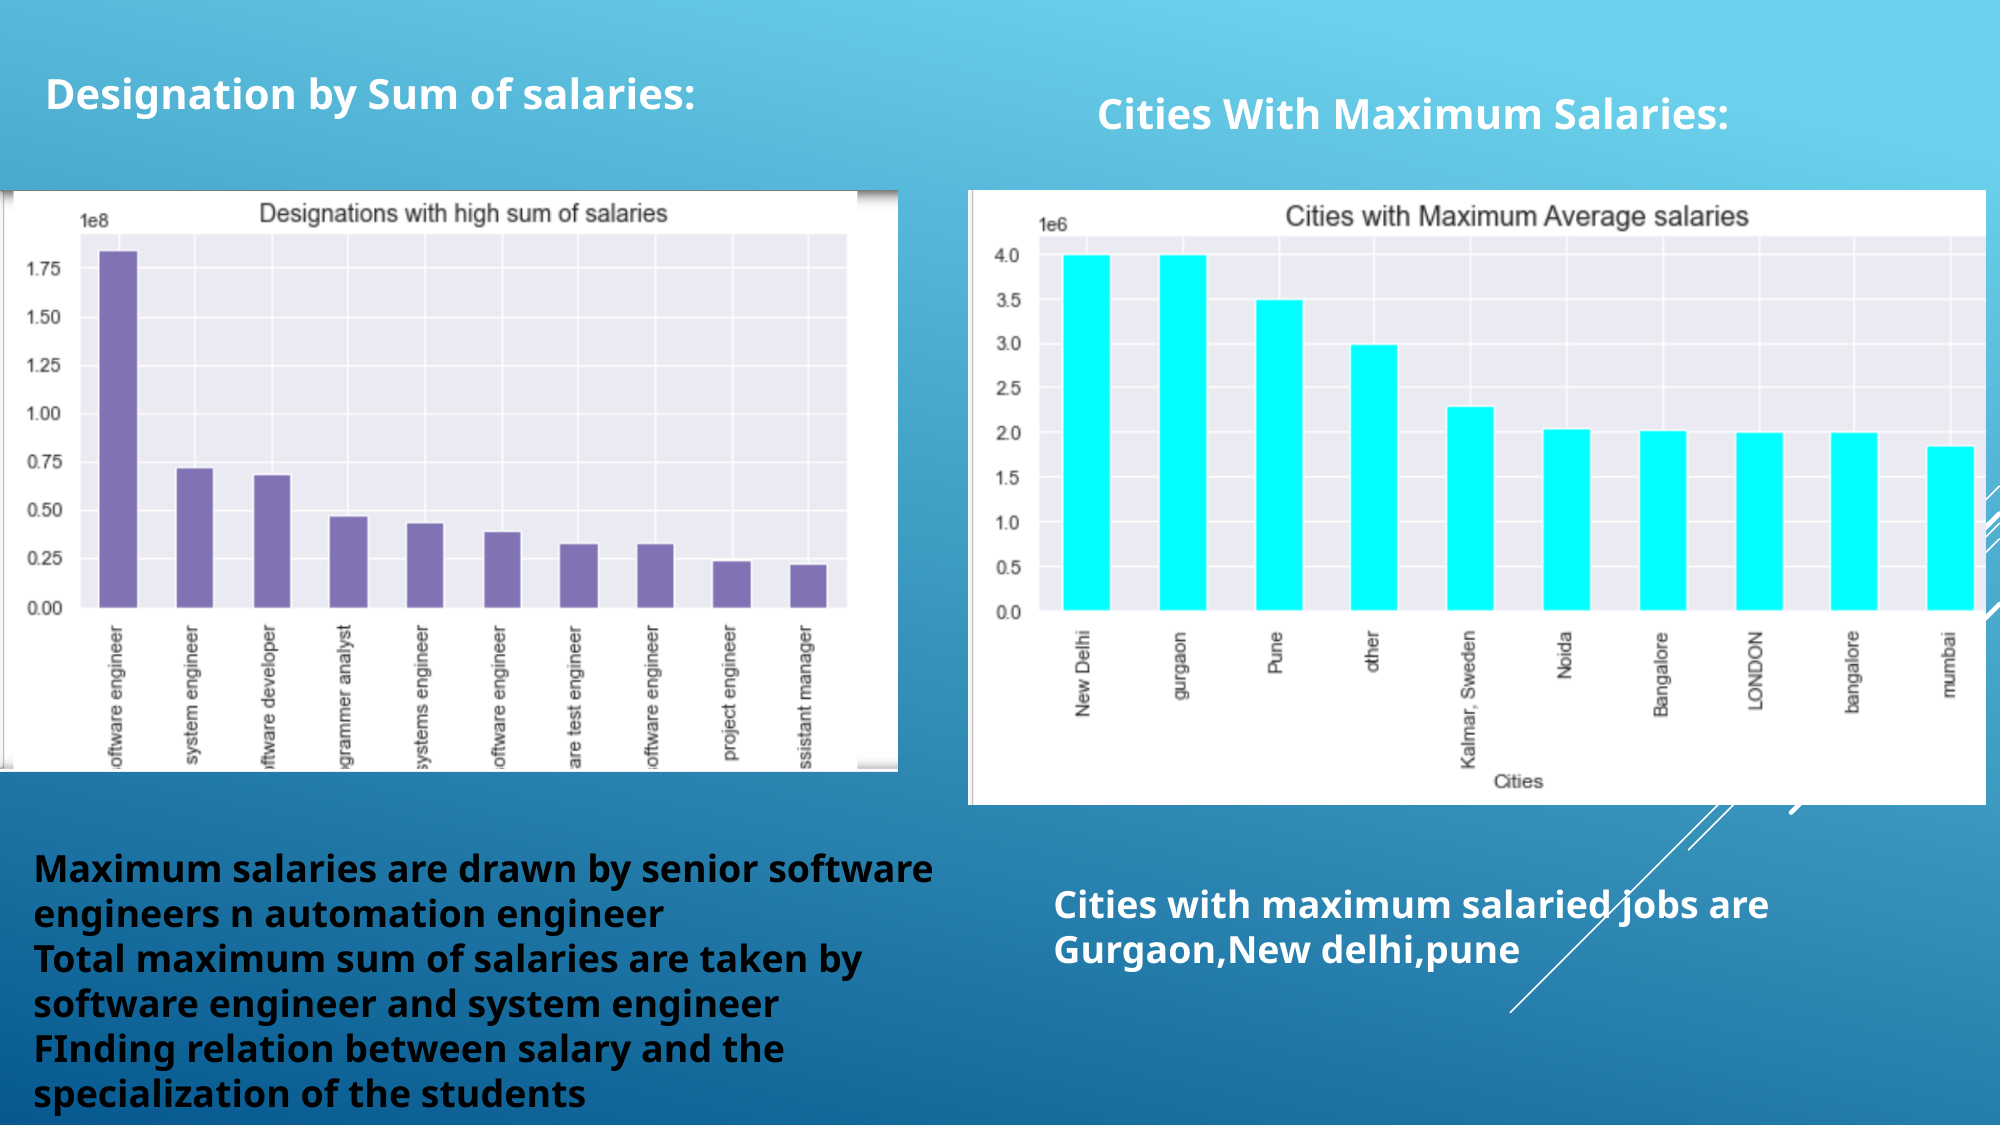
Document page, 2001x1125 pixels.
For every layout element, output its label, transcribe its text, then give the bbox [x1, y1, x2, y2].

text_box Designation by Sum of salaries: [30, 60, 735, 125]
picture [968, 190, 1986, 805]
picture [0, 190, 899, 773]
text_box Maximum salaries are drawn by senior software engineers n automation engineer Total maximum sum of salaries are taken by software engineer and system engineer FInding relation between salary and the specialization of the students [18, 837, 1019, 1122]
text_box Cities With Maximum Salaries: [1082, 80, 1872, 146]
text_box Cities with maximum salaried jobs are Gurgaon,New delhi,pune [1038, 873, 1925, 979]
